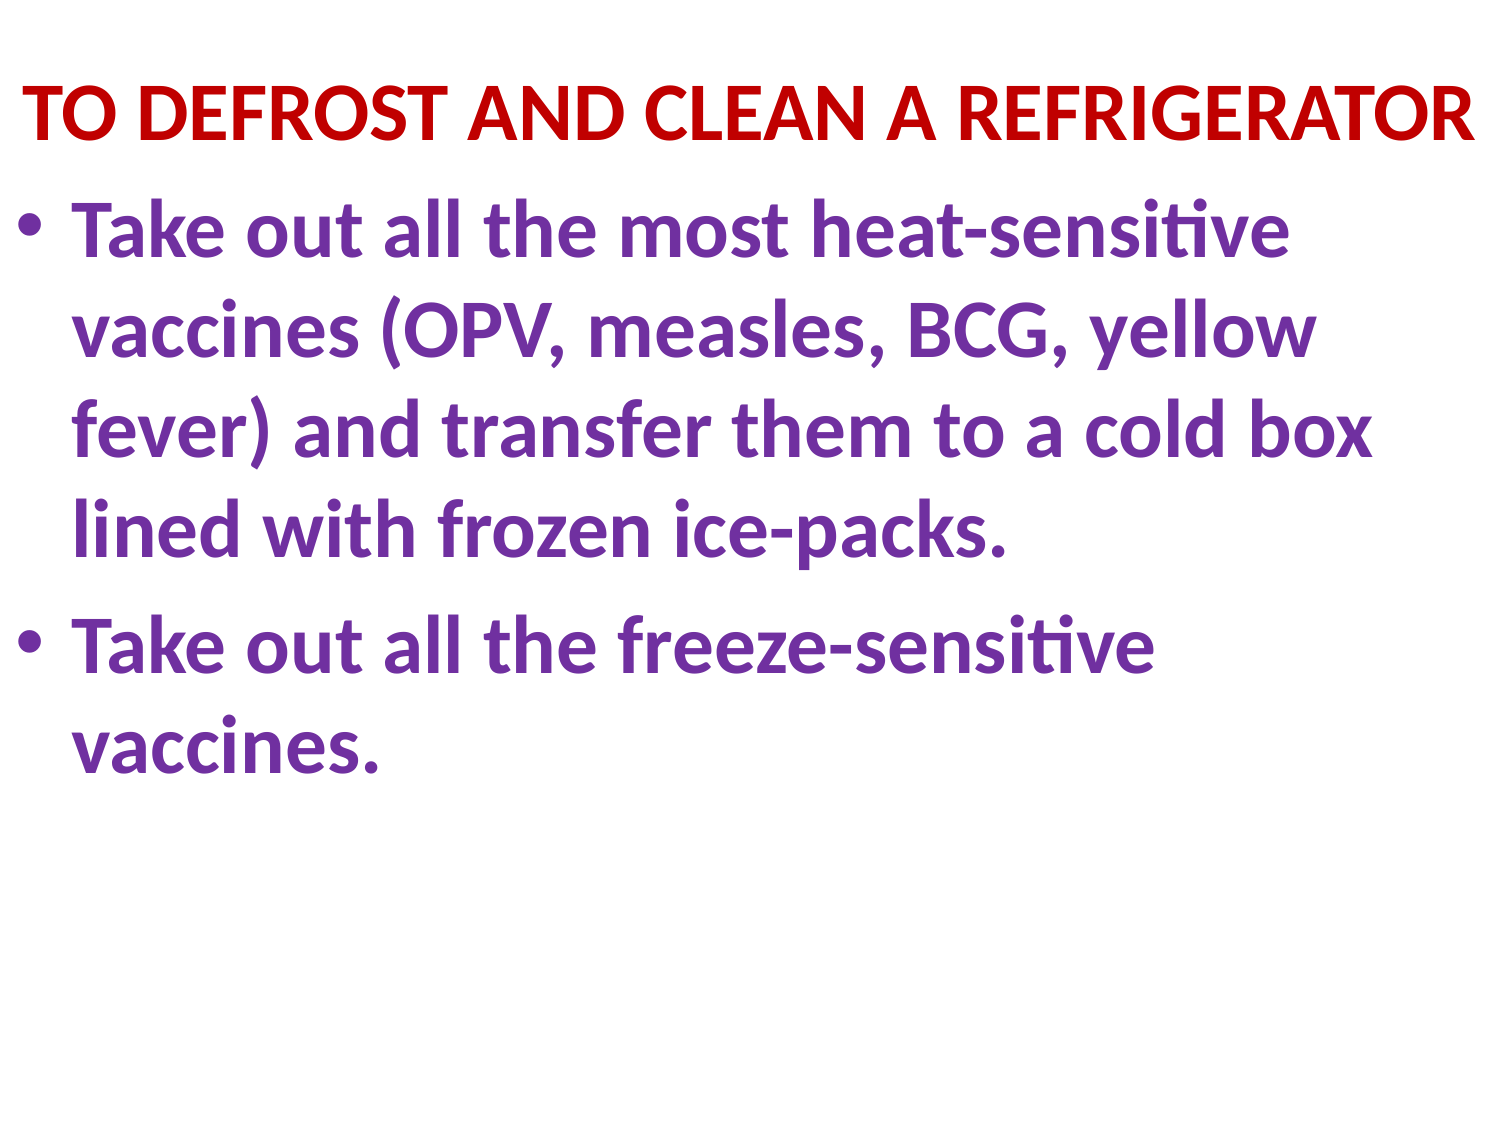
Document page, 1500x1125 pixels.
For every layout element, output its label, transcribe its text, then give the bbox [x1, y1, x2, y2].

list TO DEFROST AND CLEAN A REFRIGERATOR Take out all the most heat-sensitive vaccines (OPV, measles, BCG, yellow fever) and transfer them to a cold box lined with frozen ice-packs. Take out all the freeze-sensitive vaccines. [0, 50, 1500, 1125]
